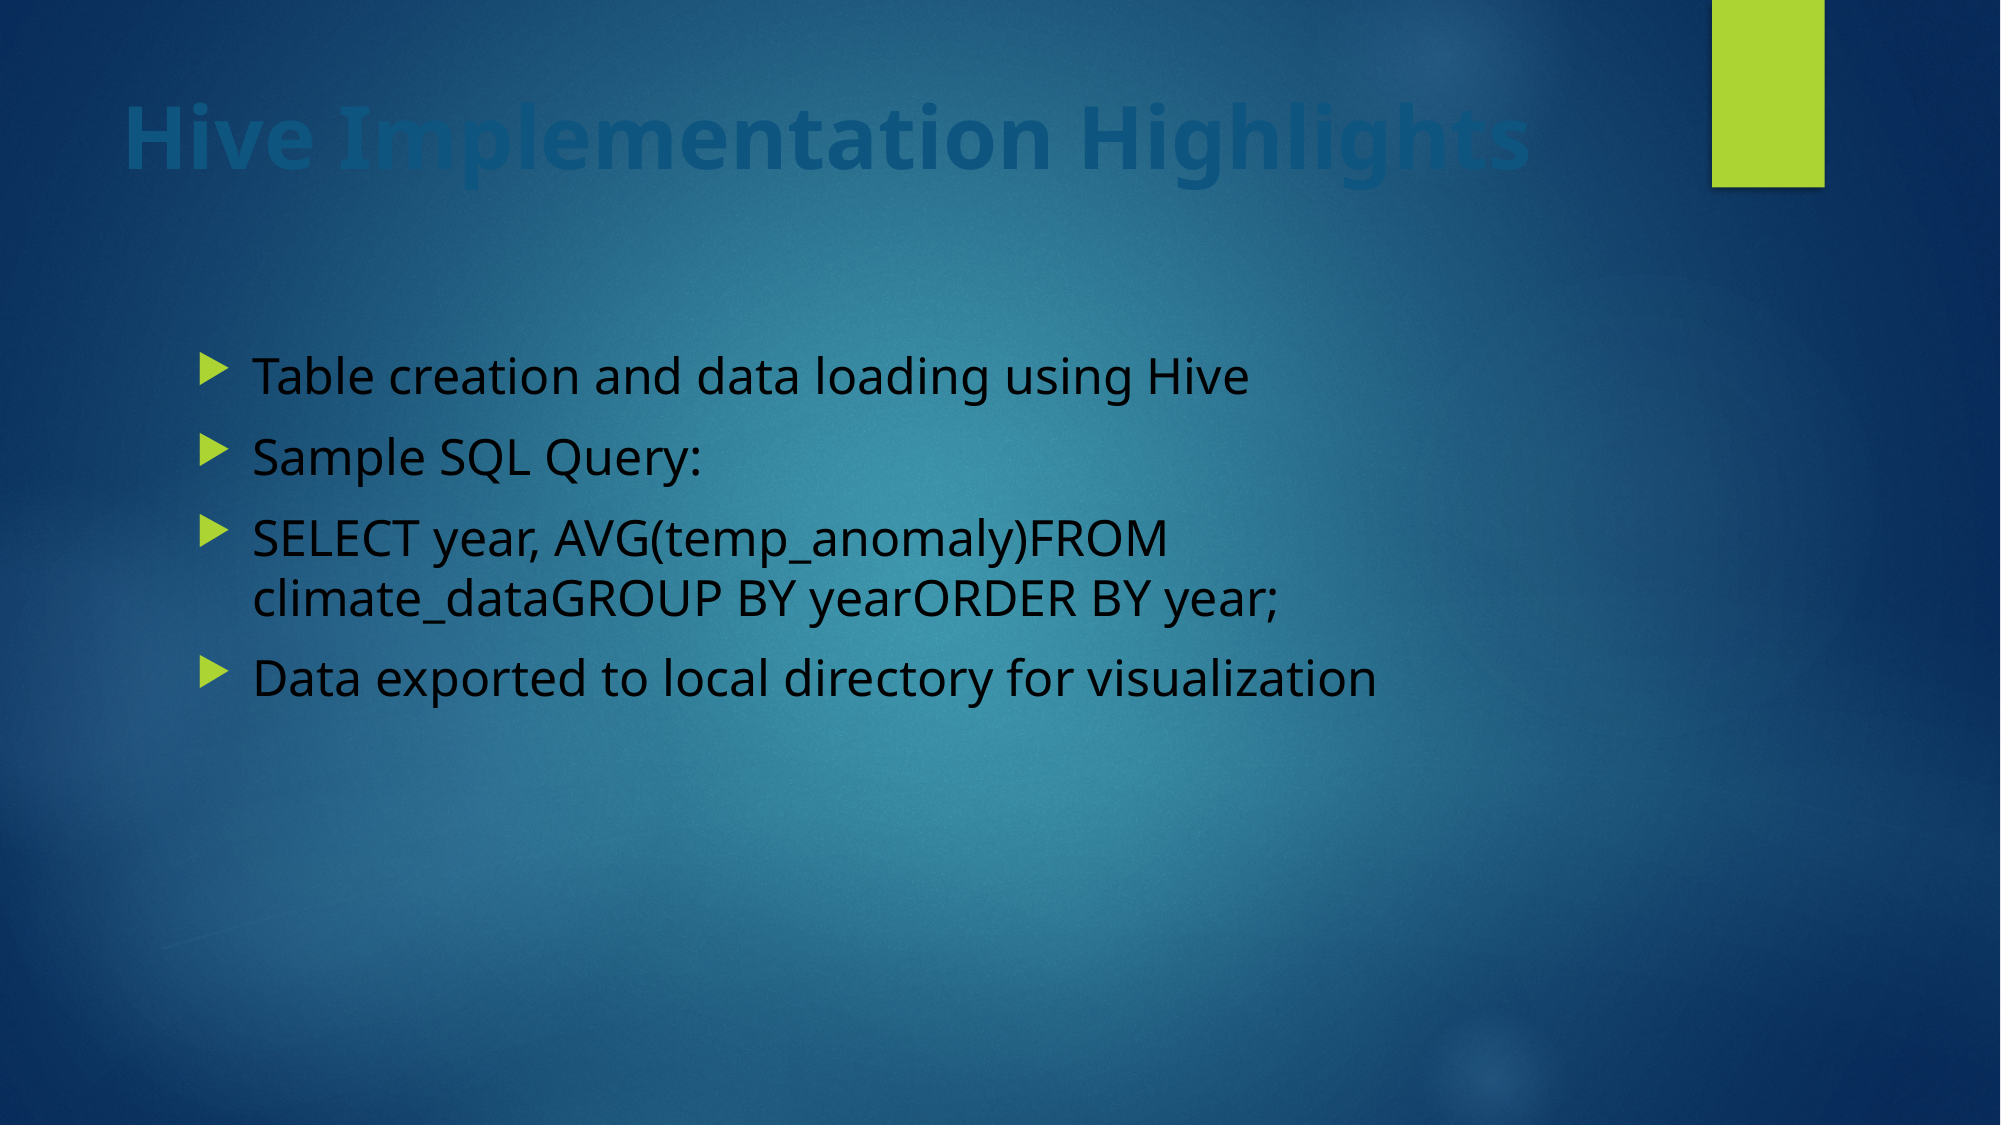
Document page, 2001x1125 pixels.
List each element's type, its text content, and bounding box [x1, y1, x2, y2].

picture [0, 0, 2001, 1125]
list Table creation and data loading using Hive Sample SQL Query: SELECT year, AVG(temp_anomaly)FROM climate_dataGROUP BY yearORDER BY year; Data exported to local directory for visualization [181, 336, 1649, 1025]
title Hive Implementation Highlights [106, 74, 1649, 304]
